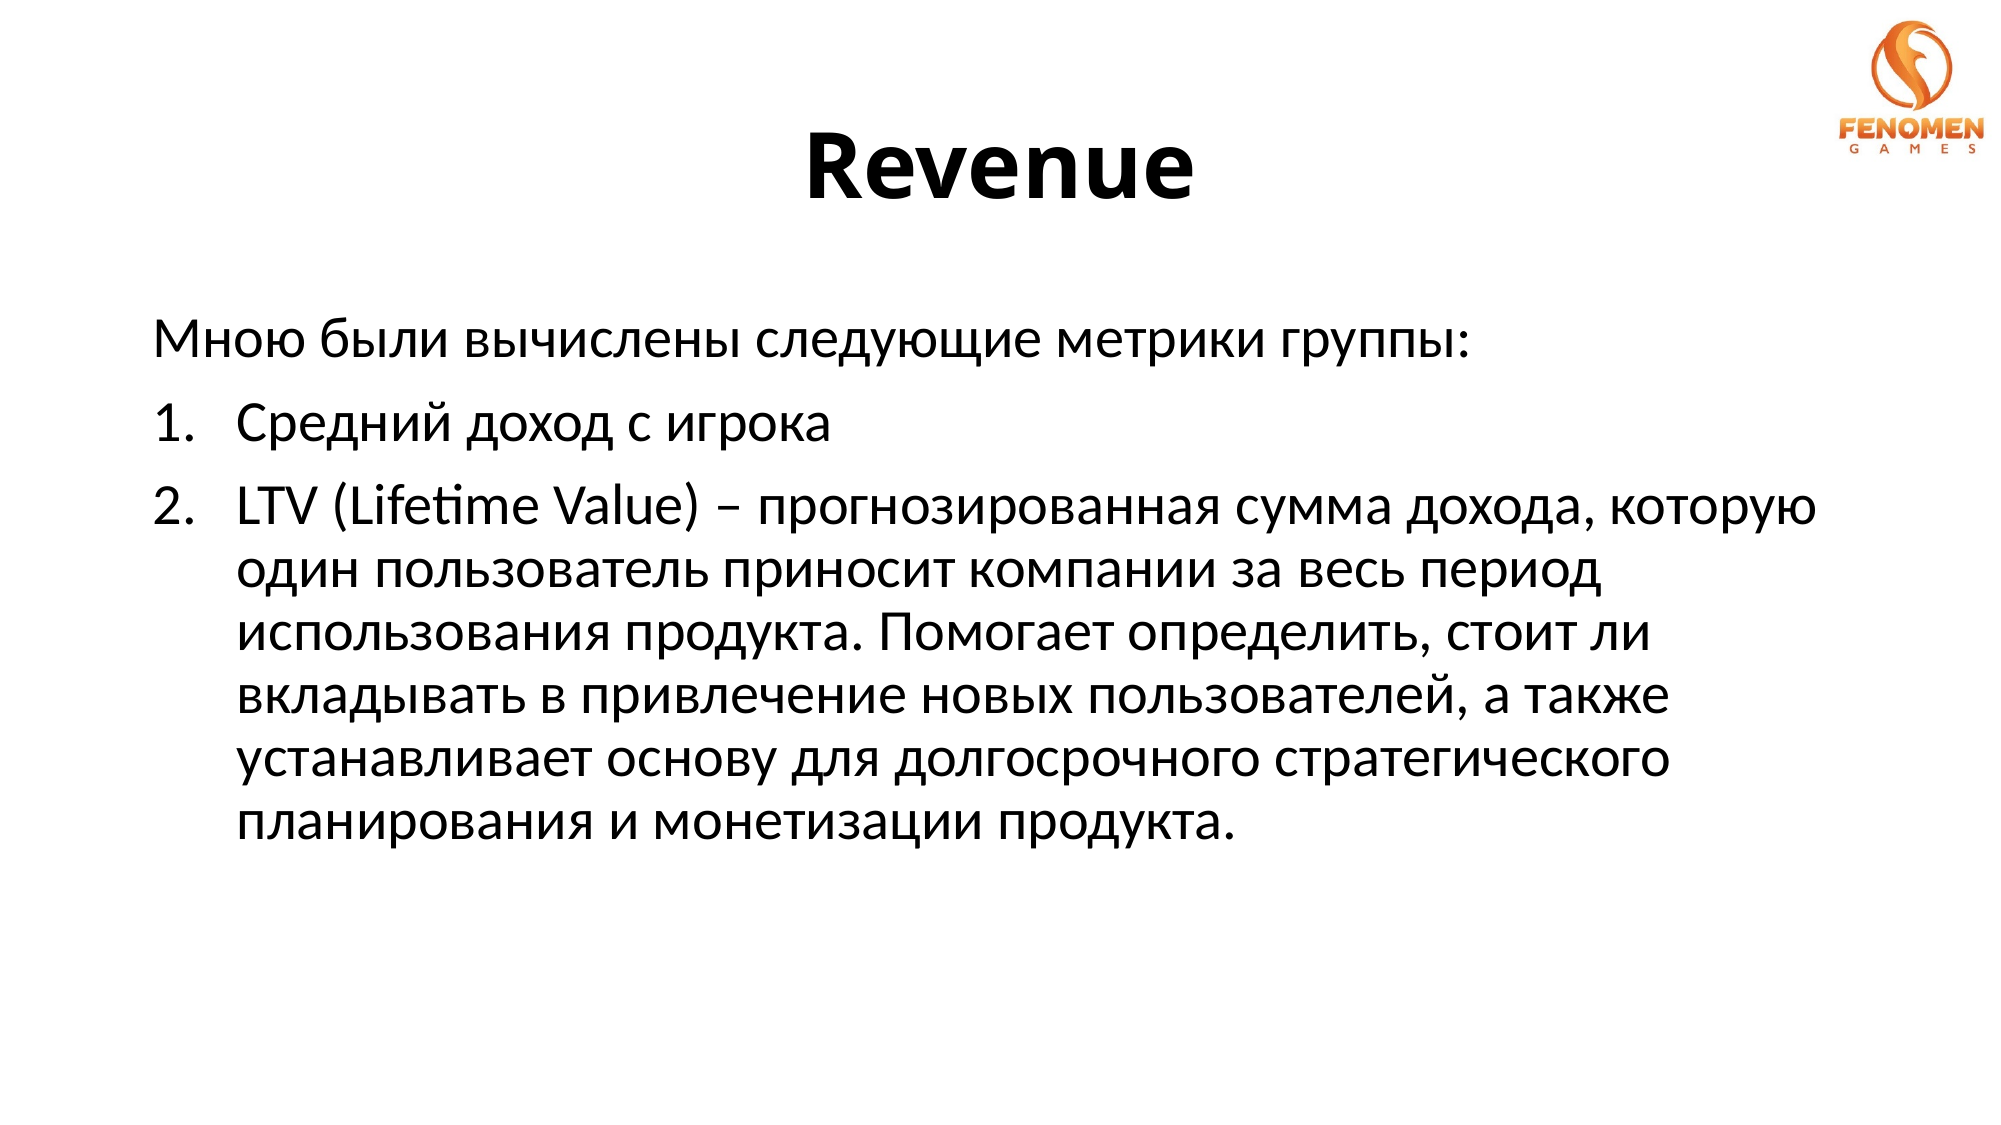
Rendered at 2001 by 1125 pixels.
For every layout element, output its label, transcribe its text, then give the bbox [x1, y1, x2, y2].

list Мною были вычислены следующие метрики группы: Средний доход с игрока LTV (Lifetime Value) – прогнозированная сумма дохода, которую один пользователь приносит компании за весь период использования продукта. Помогает определить, стоит ли вкладывать в привлечение новых пользователей, а также устанавливает основу для долгосрочного стратегического планирования и монетизации продукта. [137, 299, 1863, 1014]
title Revenue [137, 59, 1863, 278]
picture [1816, 0, 2000, 171]
